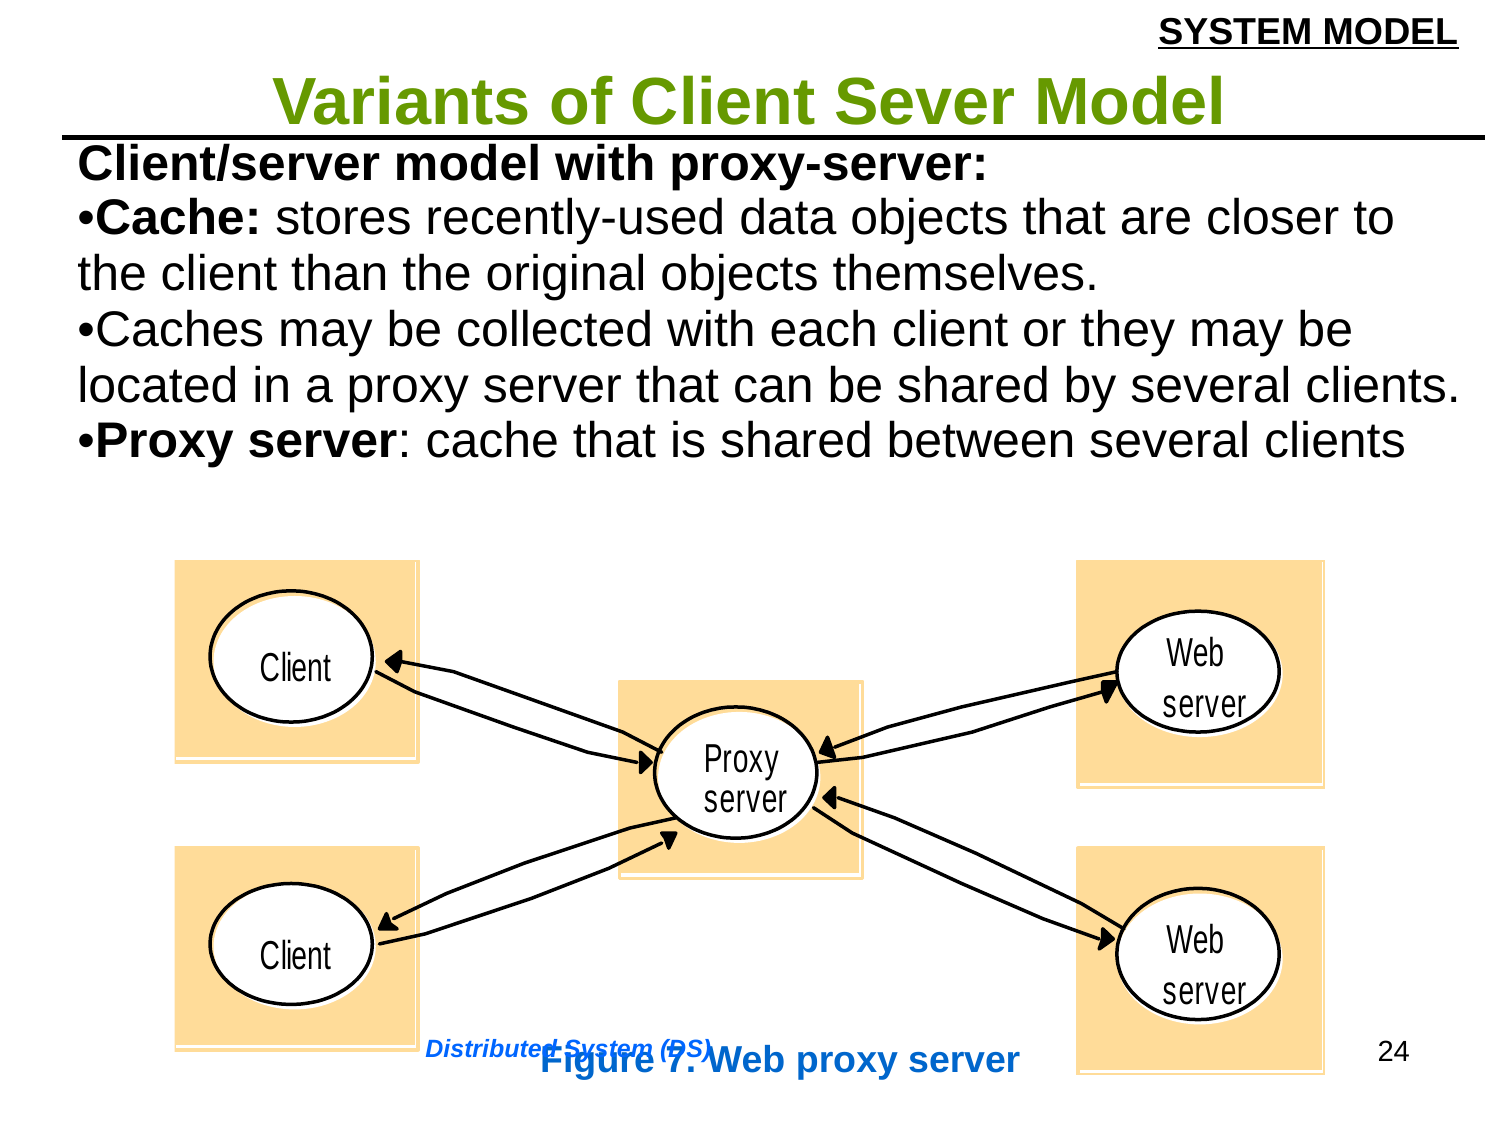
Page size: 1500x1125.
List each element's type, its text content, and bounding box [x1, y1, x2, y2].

table_header Client/server model with proxy-server: Cache: stores recently-used data objects that are closer to the client than the original objects themselves. Caches may be collected with each client or they may be located in a proxy server that can be shared by several clients. Proxy server: cache that is shared between several clients [62, 140, 1485, 610]
slide_number 24 [1074, 1024, 1426, 1103]
title Variants of Client Sever Model [75, 0, 1425, 135]
text_box SYSTEM MODEL [1143, 0, 1484, 60]
picture [174, 560, 1326, 1076]
footer Distributed System (DS) [74, 1024, 1063, 1104]
